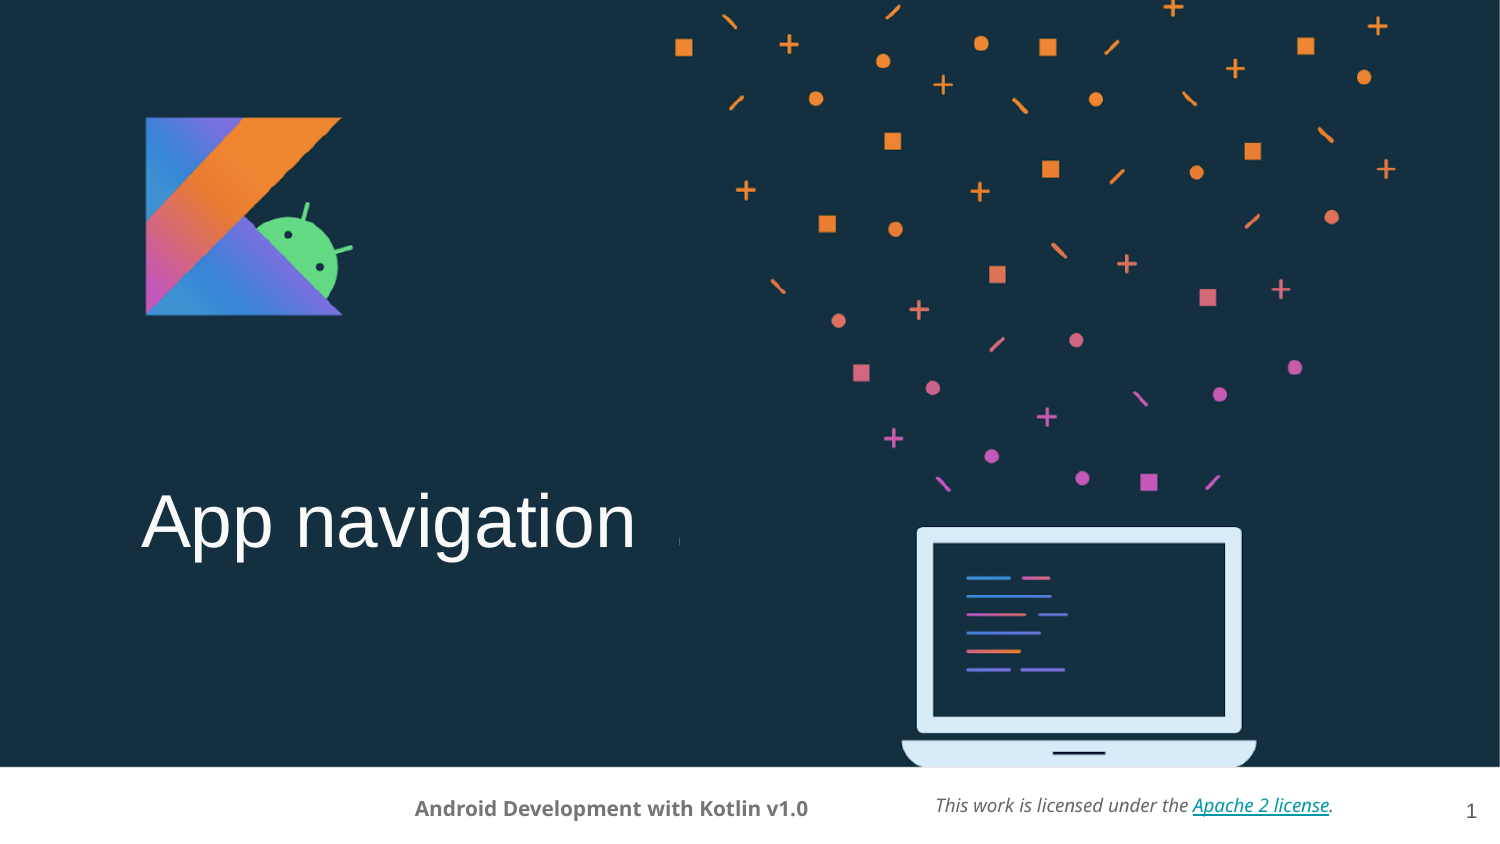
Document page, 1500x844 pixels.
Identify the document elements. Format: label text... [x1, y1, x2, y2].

picture [0, 0, 1500, 768]
slide_number ‹#› [1402, 777, 1493, 842]
